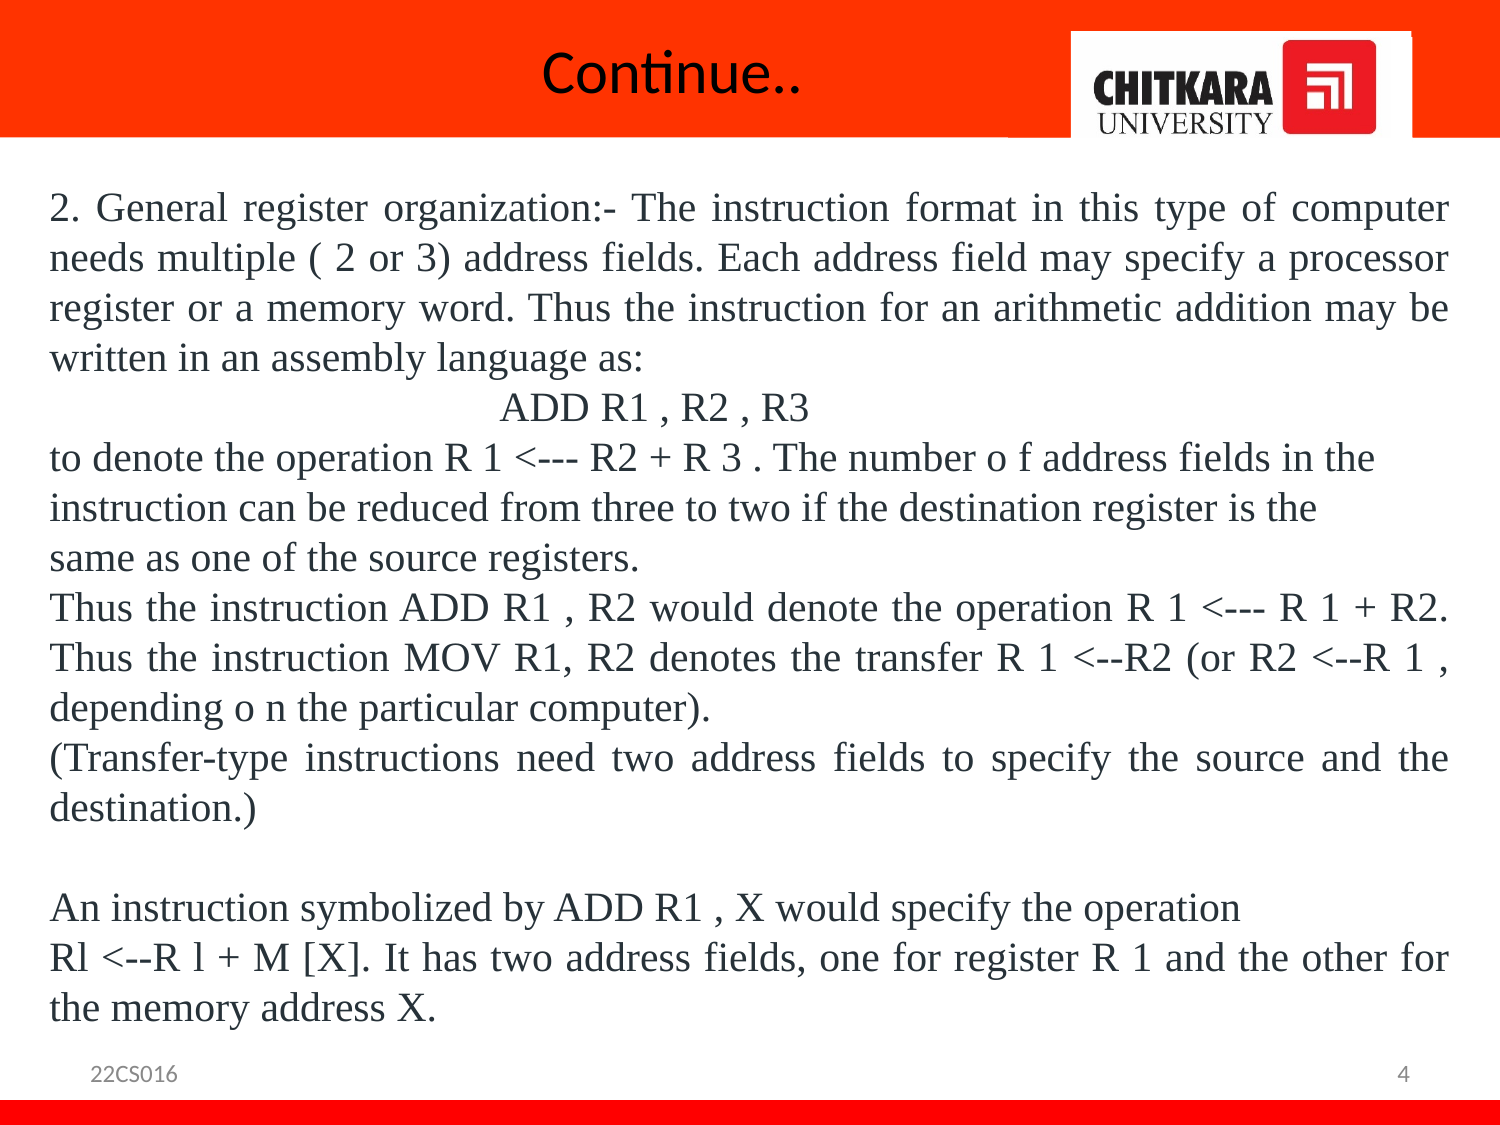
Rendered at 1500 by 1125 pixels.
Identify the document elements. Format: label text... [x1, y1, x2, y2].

text_box 2. General register organization:- The instruction format in this type of computer needs multiple ( 2 or 3) address fields. Each address field may specify a processor register or a memory word. Thus the instruction for an arithmetic addition may be written in an assembly language as: ADD R1 , R2 , R3 to denote the operation R 1 <--- R2 + R 3 . The number o f address fields in the instruction can be reduced from three to two if the destination register is the same as one of the source registers. Thus the instruction ADD R1 , R2 would denote the operation R 1 <--- R 1 + R2. Thus the instruction MOV R1, R2 denotes the transfer R 1 <--R2 (or R2 <--R 1 , depending o n the particular computer). (Transfer-type instructions need two address fields to specify the source and the destination.) An instruction symbolized by ADD R1 , X would specify the operation Rl <--R l + M [X]. It has two address fields, one for register R 1 and the other for the memory address X. [34, 172, 1466, 1125]
title Continue.. [282, 0, 1063, 138]
slide_number 22CS016 [75, 1042, 425, 1103]
picture [1074, 37, 1391, 138]
